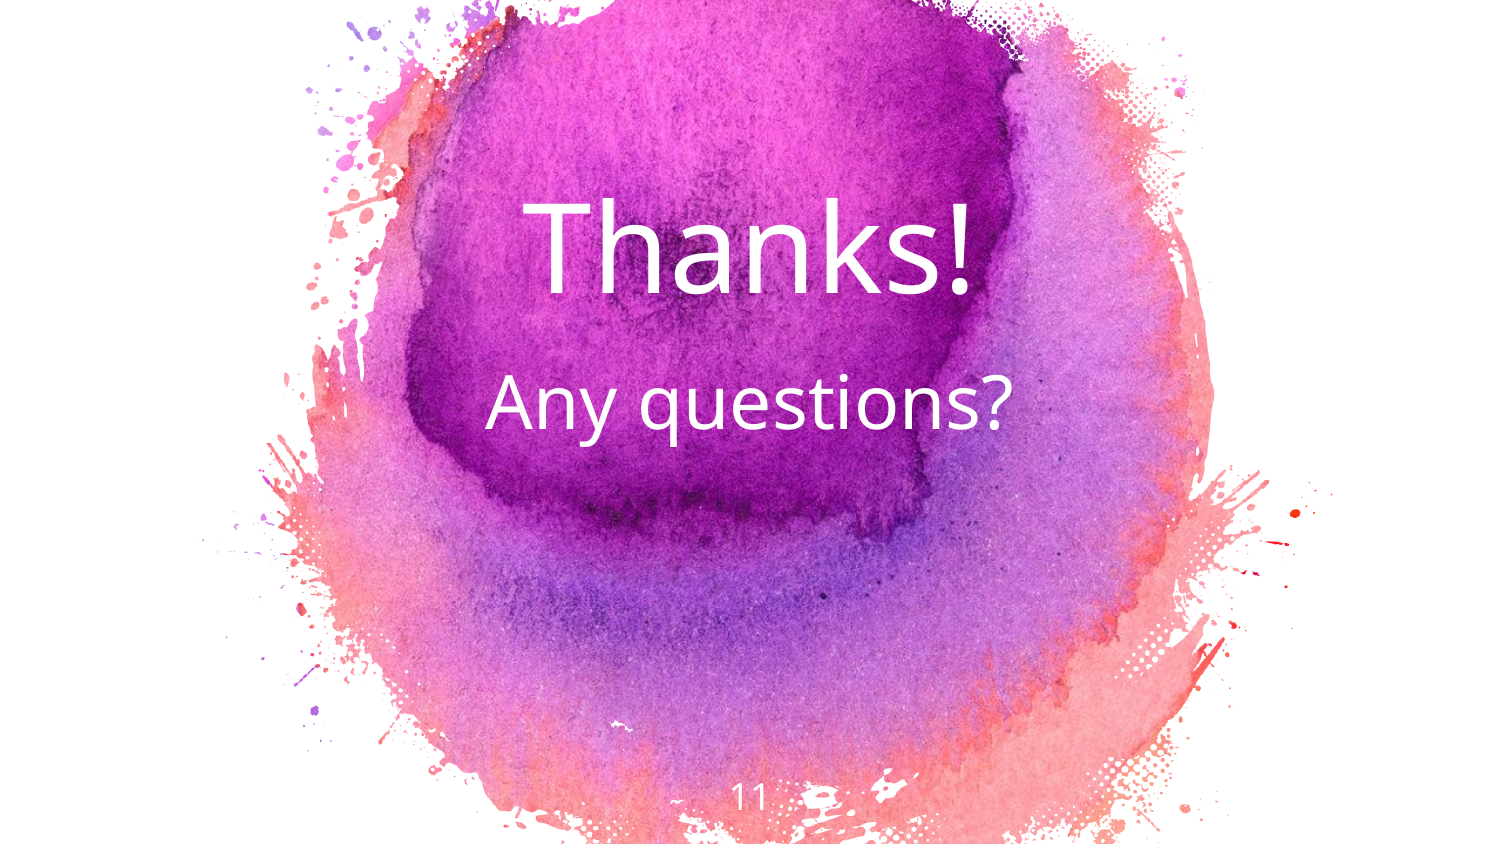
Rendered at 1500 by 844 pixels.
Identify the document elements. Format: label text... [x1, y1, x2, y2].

title Thanks! [351, 143, 1149, 334]
picture [0, 0, 1500, 844]
slide_number 11 [705, 766, 795, 832]
subtitle Any questions? [351, 339, 1149, 469]
